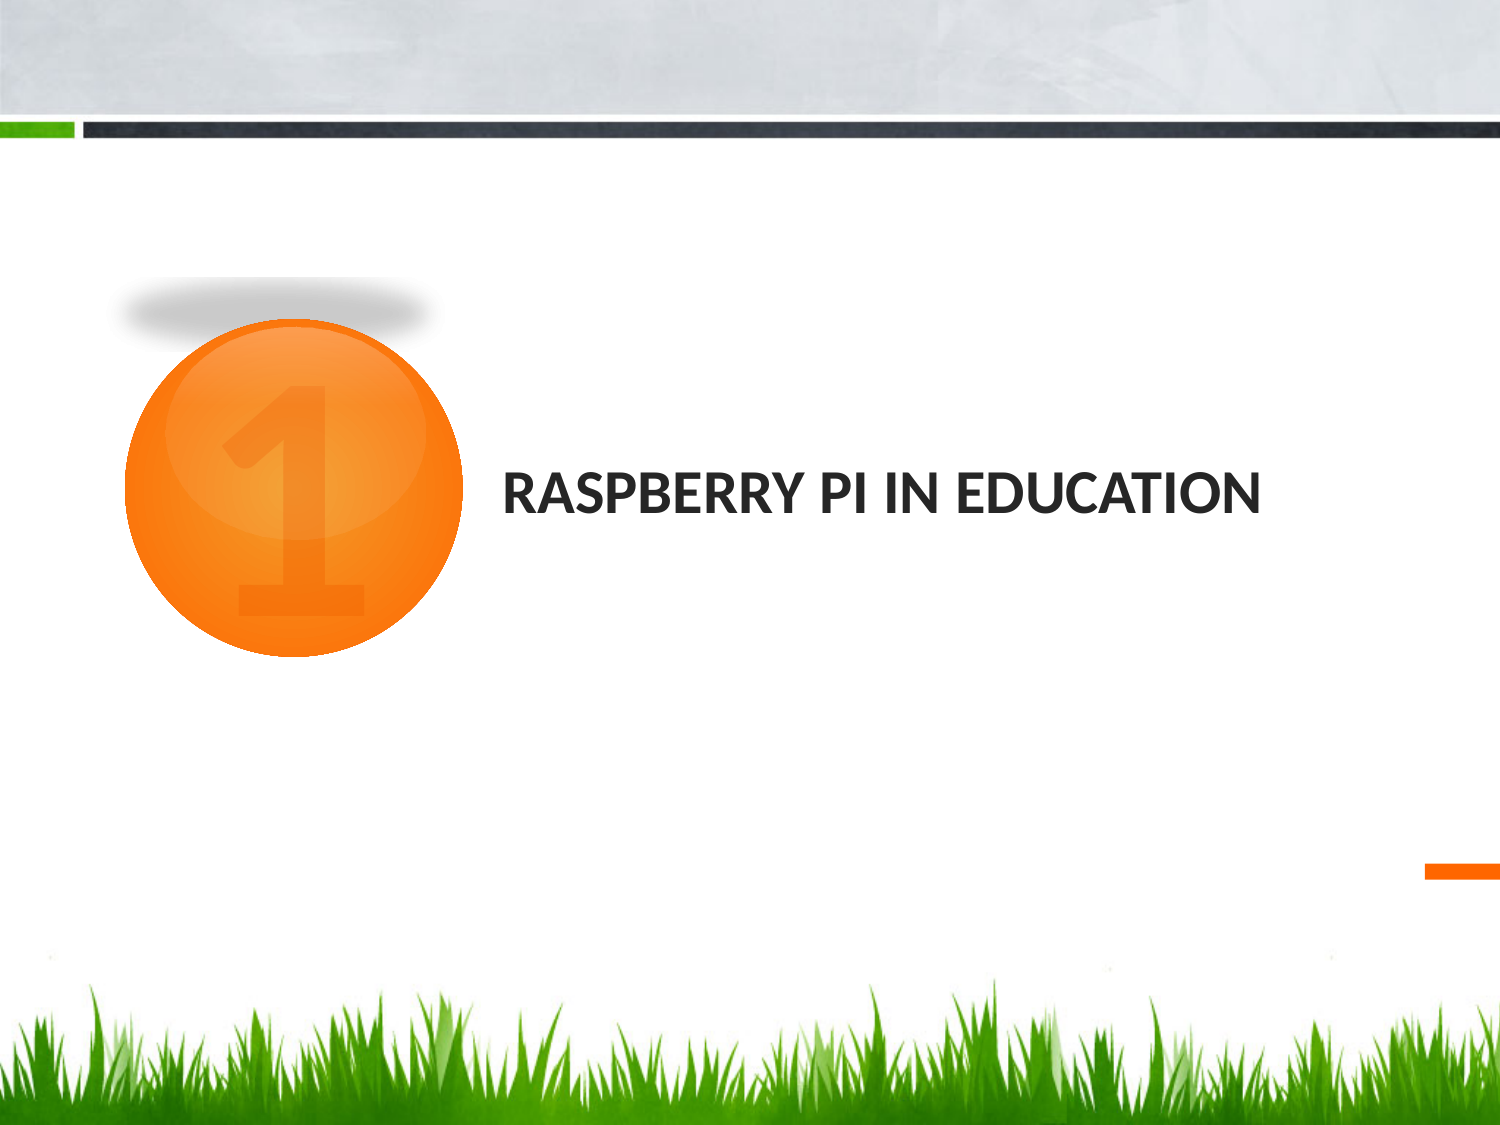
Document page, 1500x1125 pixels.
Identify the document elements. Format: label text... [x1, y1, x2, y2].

title Raspberry pi in education [487, 326, 1450, 650]
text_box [124, 255, 463, 700]
picture [0, 0, 1500, 1125]
